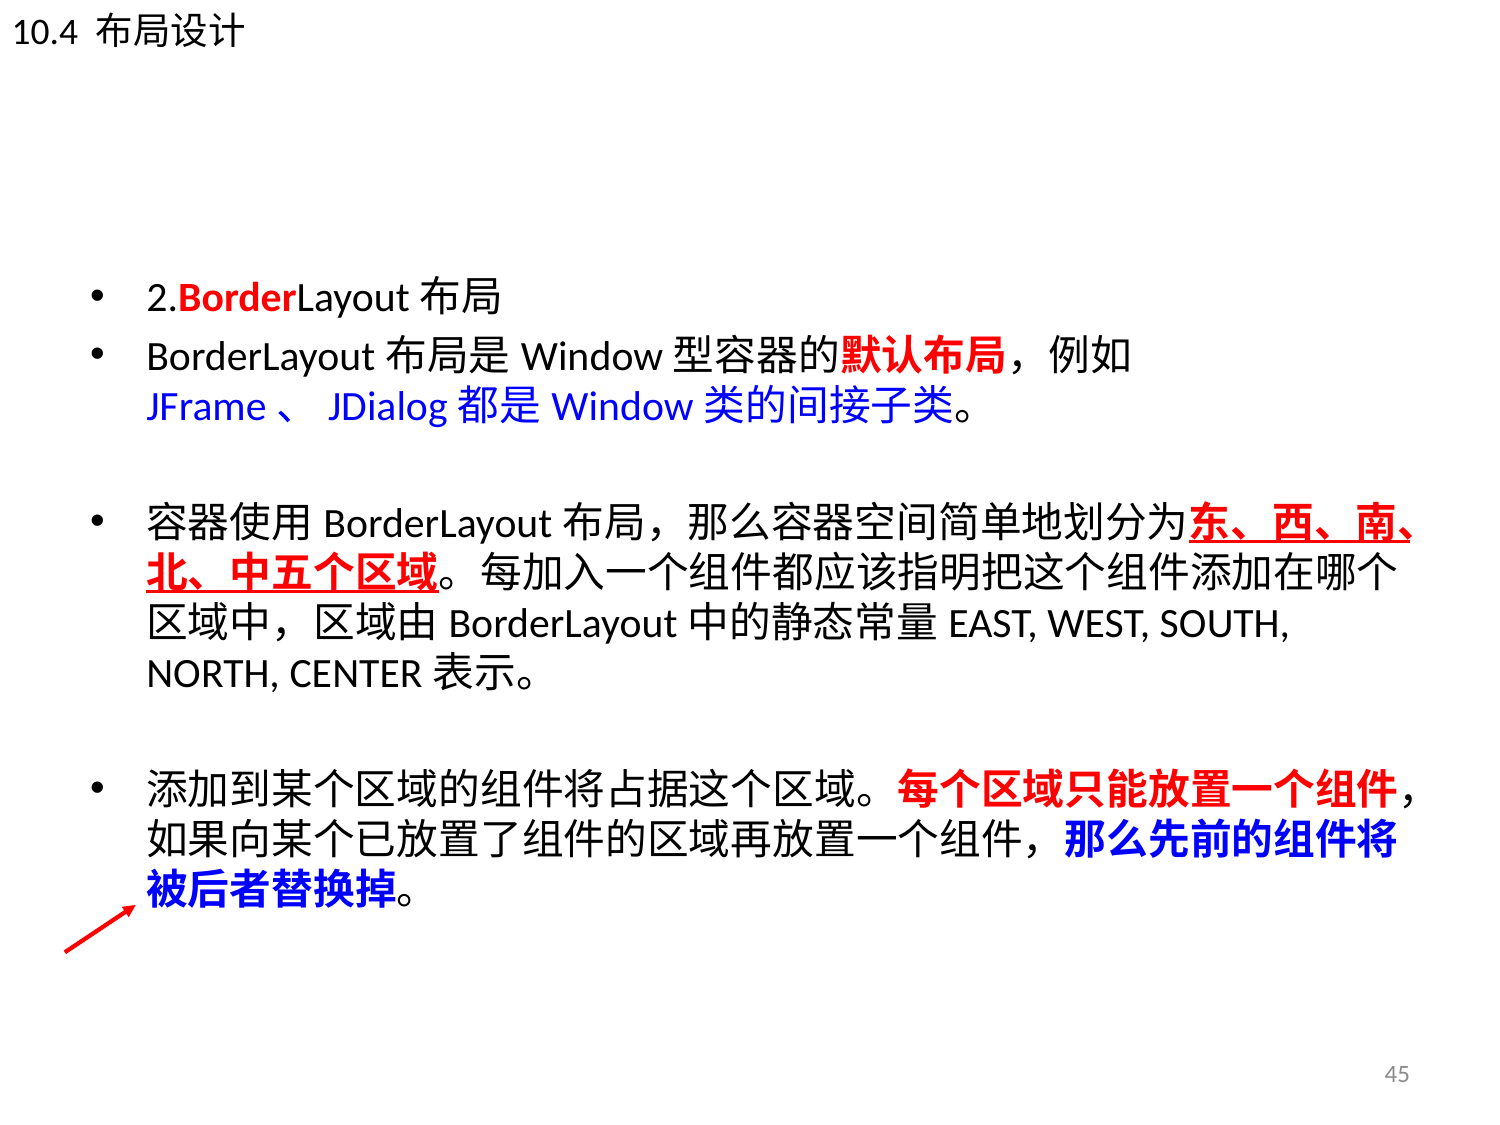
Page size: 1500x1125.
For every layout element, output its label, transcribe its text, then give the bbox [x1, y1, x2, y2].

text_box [64, 904, 136, 953]
text_box 10.4 布局设计 [0, 0, 261, 60]
list 2.BorderLayout布局 BorderLayout布局是Window型容器的默认布局，例如JFrame、JDialog都是Window类的间接子类。 容器使用BorderLayout布局，那么容器空间简单地划分为东、西、南、北、中五个区域。每加入一个组件都应该指明把这个组件添加在哪个区域中，区域由BorderLayout中的静态常量EAST, WEST, SOUTH, NORTH, CENTER表示。 添加到某个区域的组件将占据这个区域。每个区域只能放置一个组件，如果向某个已放置了组件的区域再放置一个组件，那么先前的组件将被后者替换掉。 [75, 262, 1425, 1005]
slide_number 45 [1074, 1042, 1425, 1103]
